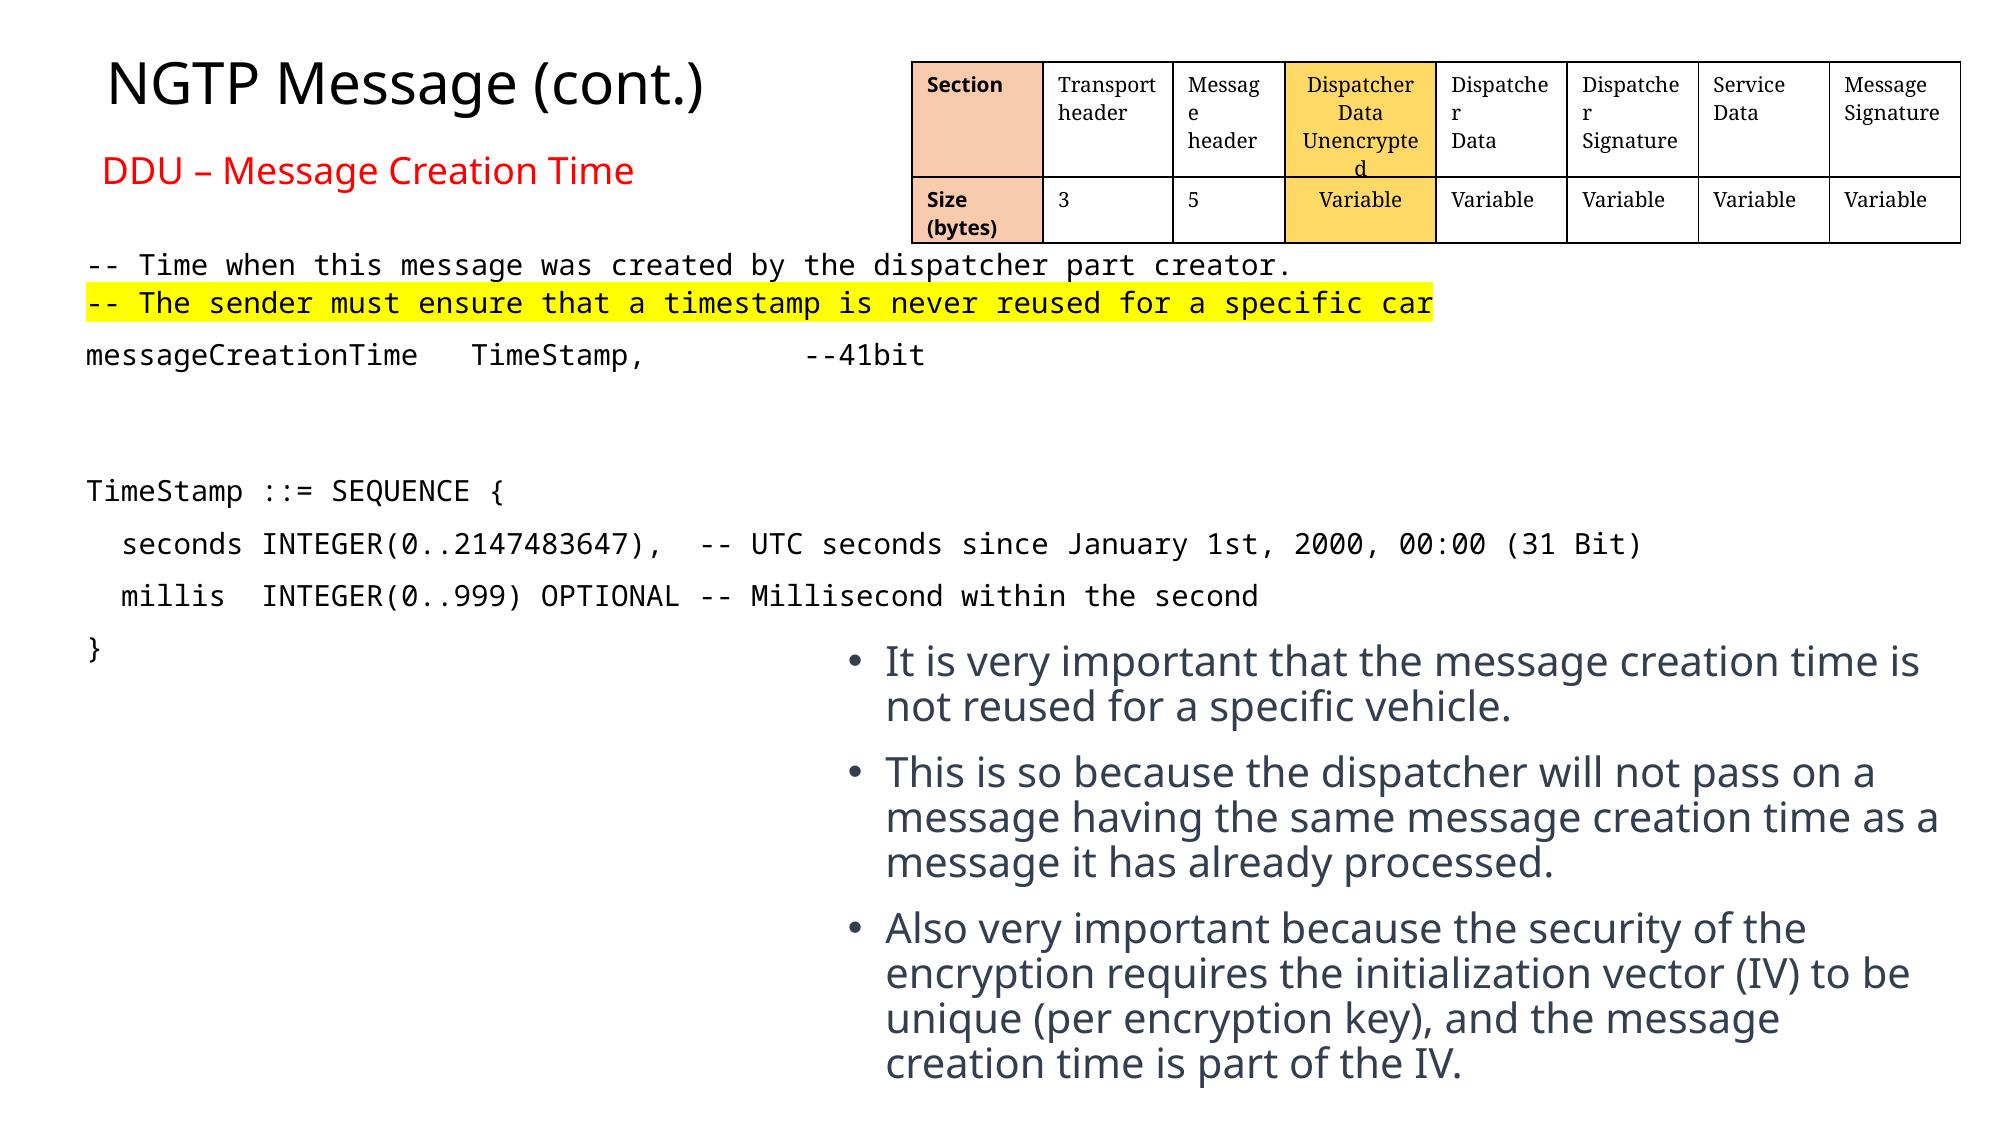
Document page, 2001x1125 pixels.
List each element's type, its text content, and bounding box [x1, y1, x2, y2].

table_header Message Signature [1830, 63, 1960, 176]
text_box DDU – Message Creation Time [86, 139, 651, 200]
table_header Section [913, 63, 1042, 176]
table_cell 3 [1044, 178, 1172, 242]
table_cell Variable [1437, 178, 1566, 242]
table_cell Variable [1568, 178, 1698, 242]
table_cell Variable [1699, 178, 1829, 242]
list -- Time when this message was created by the dispatcher part creator. -- The sender must ensure that a timestamp is never reused for a specific car messageCreationTime TimeStamp, --41bit TimeStamp ::= SEQUENCE { seconds INTEGER(0..2147483647), -- UTC seconds since January 1st, 2000, 00:00 (31 Bit) millis INTEGER(0..999) OPTIONAL -- Millisecond within the second } [70, 242, 1819, 673]
table_cell Variable [1286, 178, 1435, 242]
table_header Service Data [1699, 63, 1829, 176]
table_cell Size (bytes) [913, 178, 1042, 242]
table_header Transport header [1044, 63, 1172, 176]
table_header Dispatcher Data [1437, 63, 1566, 176]
table_header Dispatcher Data Unencrypted [1286, 63, 1435, 176]
text_box It is very important that the message creation time is not reused for a specific vehicle. This is so because the dispatcher will not pass on a message having the same message creation time as a message it has already processed. Also very important because the security of the encryption requires the initialization vector (IV) to be unique (per encryption key), and the message creation time is part of the IV. [832, 632, 1961, 1096]
table_cell Variable [1830, 178, 1960, 242]
text_box NGTP Message (cont.) [91, 39, 720, 124]
table_header Message header [1174, 63, 1284, 176]
table_cell 5 [1174, 178, 1284, 242]
table_header Dispatcher Signature [1568, 63, 1698, 176]
